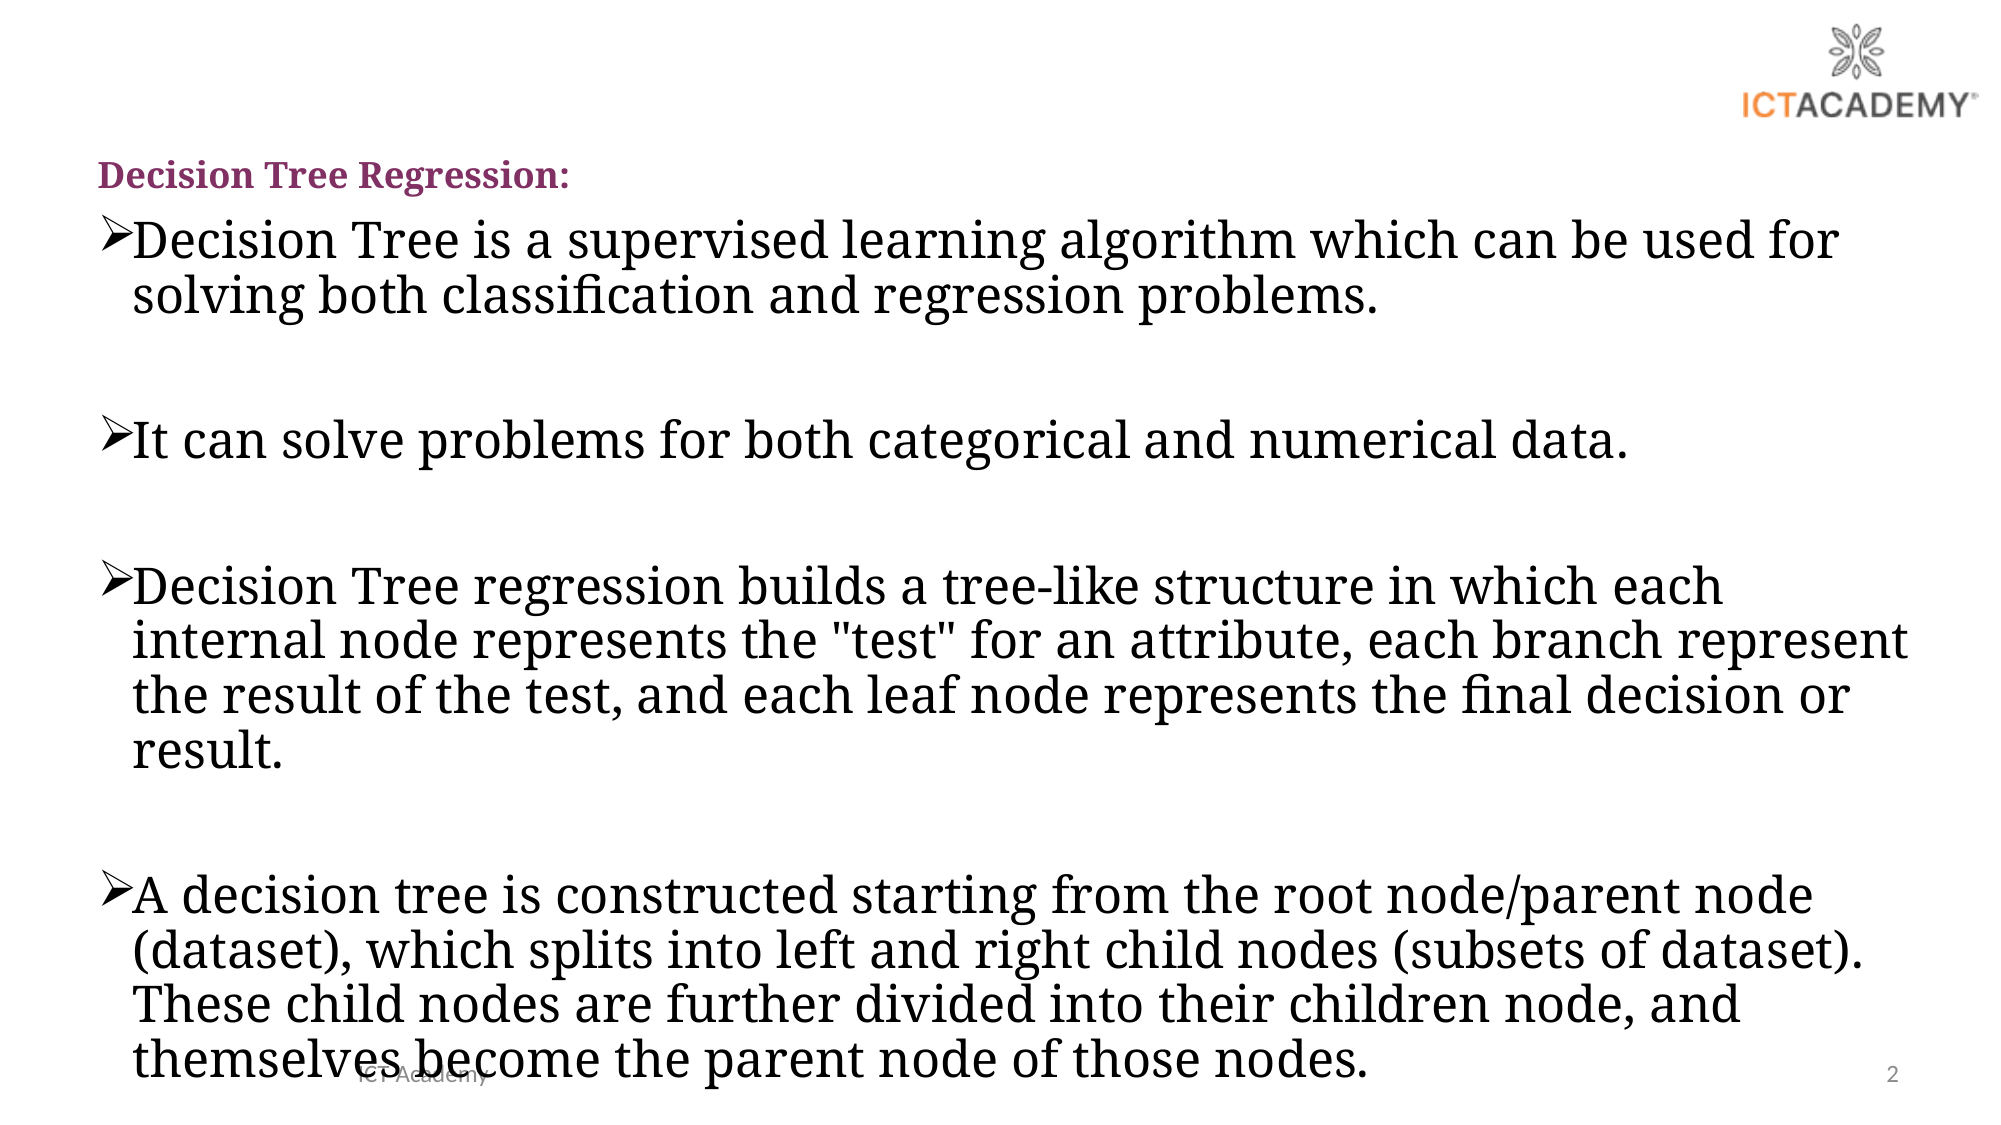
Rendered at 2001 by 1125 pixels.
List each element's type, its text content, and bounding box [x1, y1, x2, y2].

list Decision Tree Regression: Decision Tree is a supervised learning algorithm which can be used for solving both classification and regression problems. It can solve problems for both categorical and numerical data. Decision Tree regression builds a tree-like structure in which each internal node represents the "test" for an attribute, each branch represent the result of the test, and each leaf node represents the final decision or result. A decision tree is constructed starting from the root node/parent node (dataset), which splits into left and right child nodes (subsets of dataset). These child nodes are further divided into their children node, and themselves become the parent node of those nodes. [82, 149, 1944, 1099]
picture [1743, 22, 1979, 120]
slide_number 2 [1464, 1042, 1915, 1103]
footer ICT Academy [85, 1042, 761, 1103]
